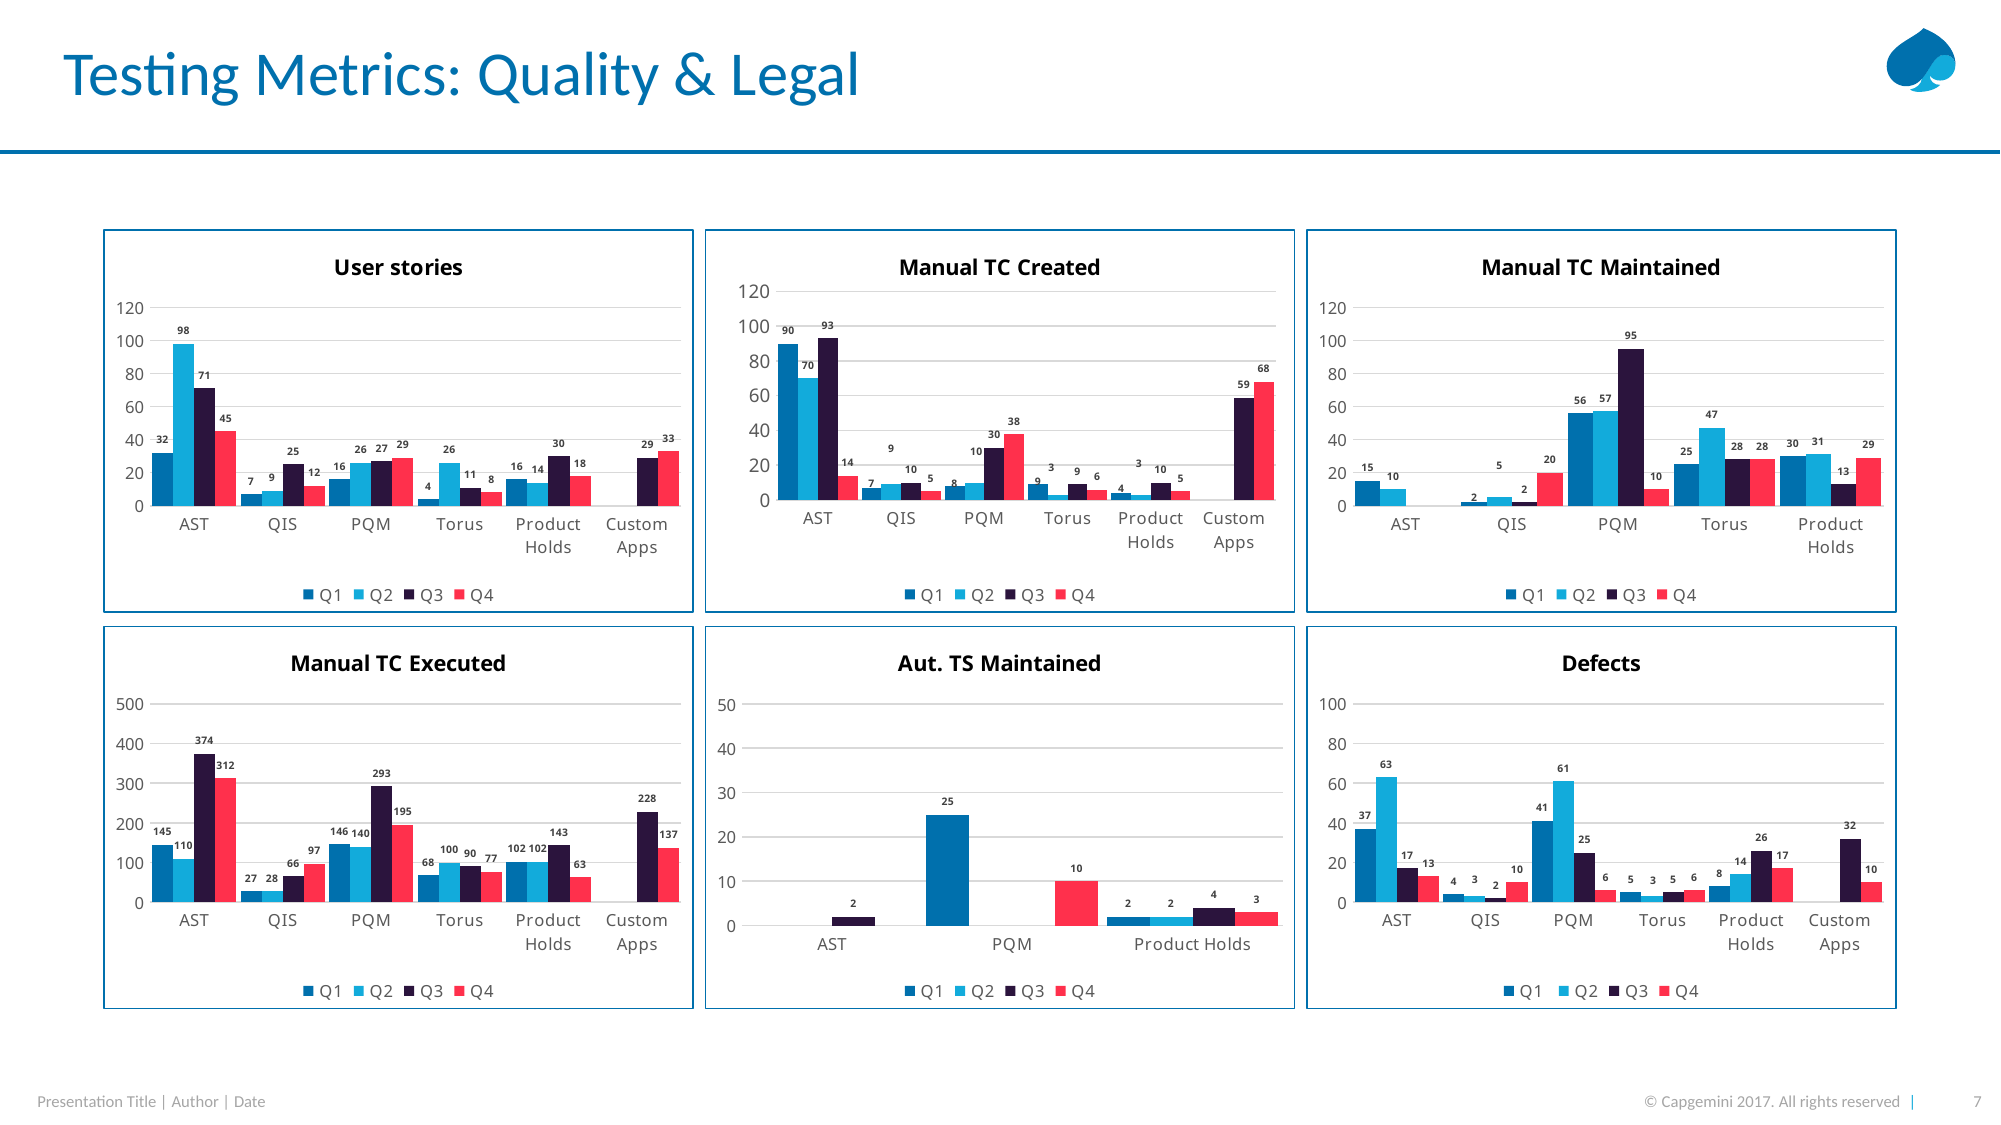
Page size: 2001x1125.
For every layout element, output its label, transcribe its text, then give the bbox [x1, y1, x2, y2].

chart [1305, 625, 1897, 1010]
chart [103, 625, 694, 1010]
chart [103, 228, 694, 613]
chart [1305, 228, 1897, 613]
title Testing Metrics: Quality & Legal [63, 29, 1877, 122]
chart [704, 228, 1296, 613]
chart [704, 625, 1296, 1010]
